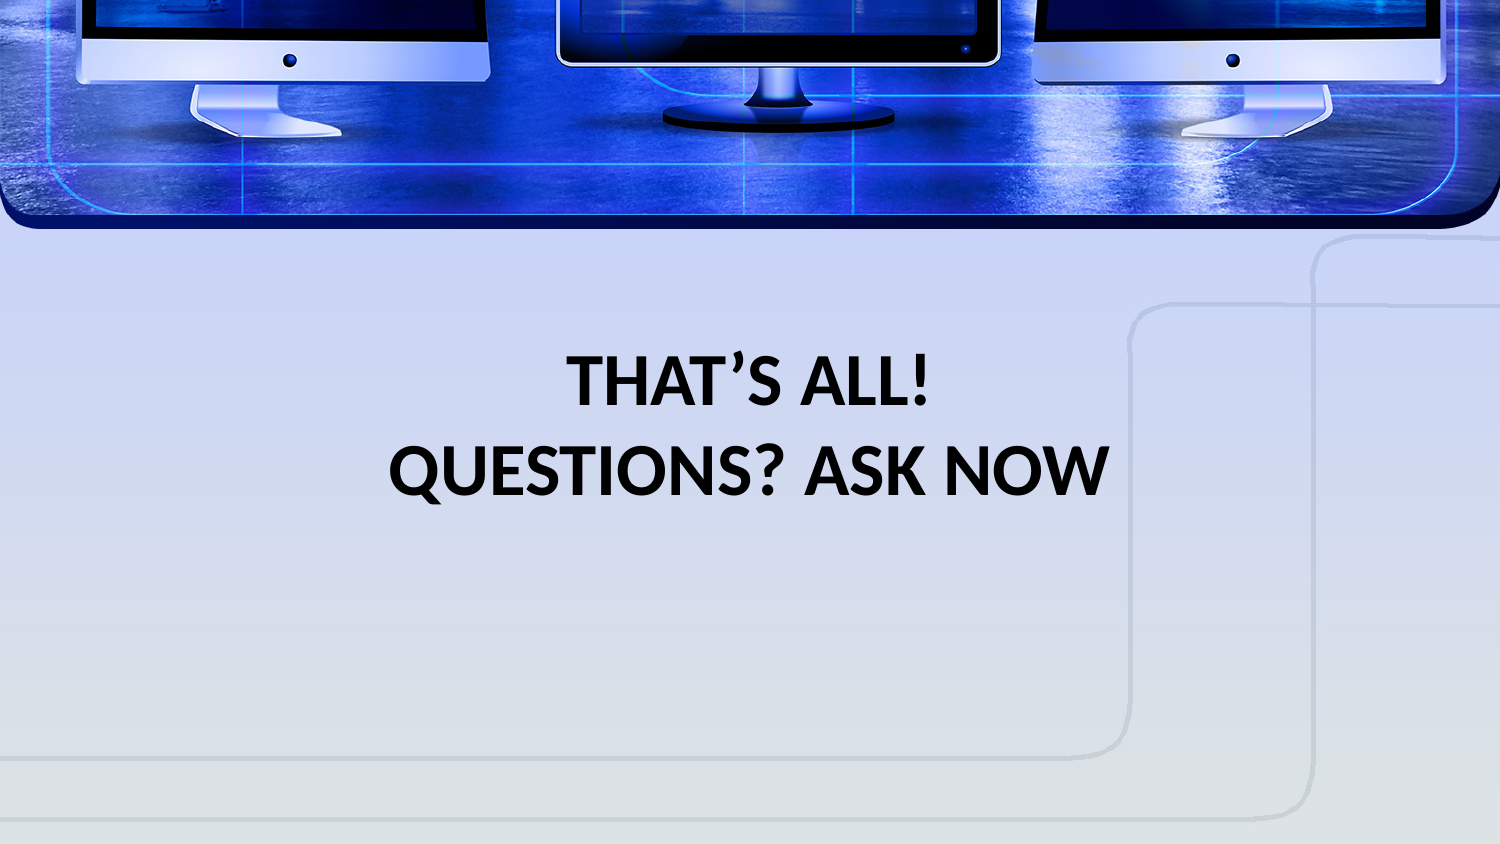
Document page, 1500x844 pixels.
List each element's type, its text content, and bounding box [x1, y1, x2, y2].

picture [0, 0, 1500, 844]
text_box THAT’S ALL! QUESTIONS? ASK NOW [374, 323, 1126, 519]
